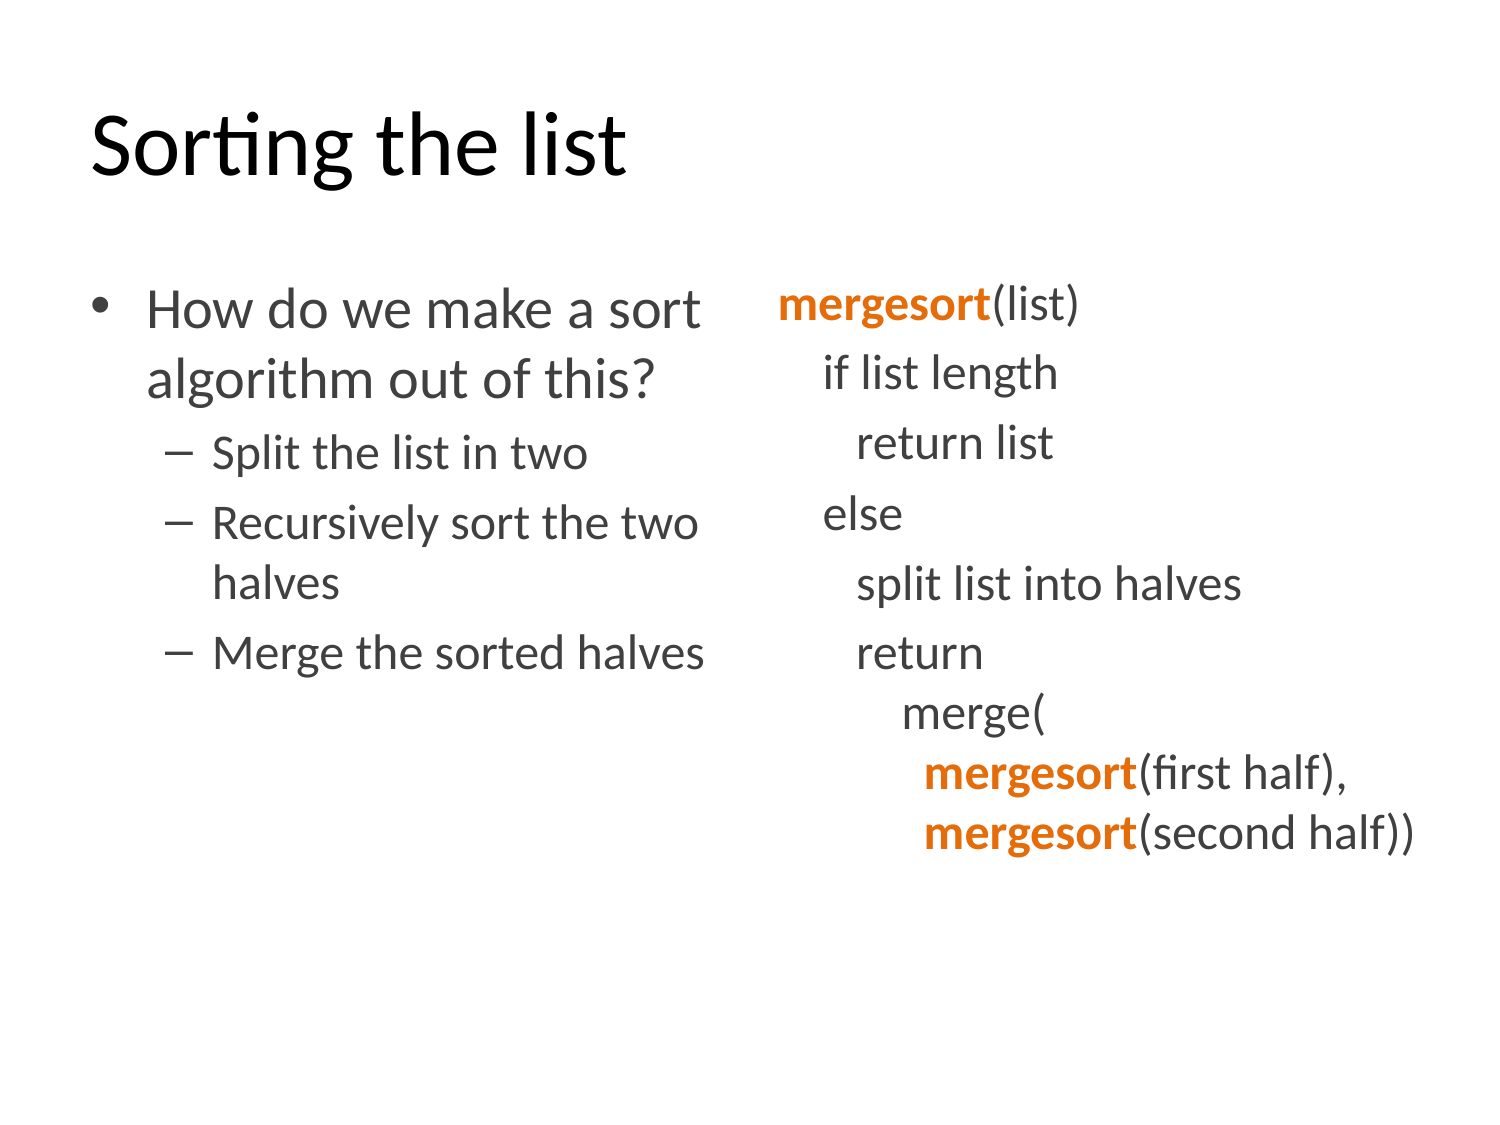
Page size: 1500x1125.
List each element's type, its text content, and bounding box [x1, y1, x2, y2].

title Sorting the list [75, 45, 1425, 233]
list How do we make a sort algorithm out of this? Split the list in two Recursively sort the two halves Merge the sorted halves [75, 262, 738, 1005]
